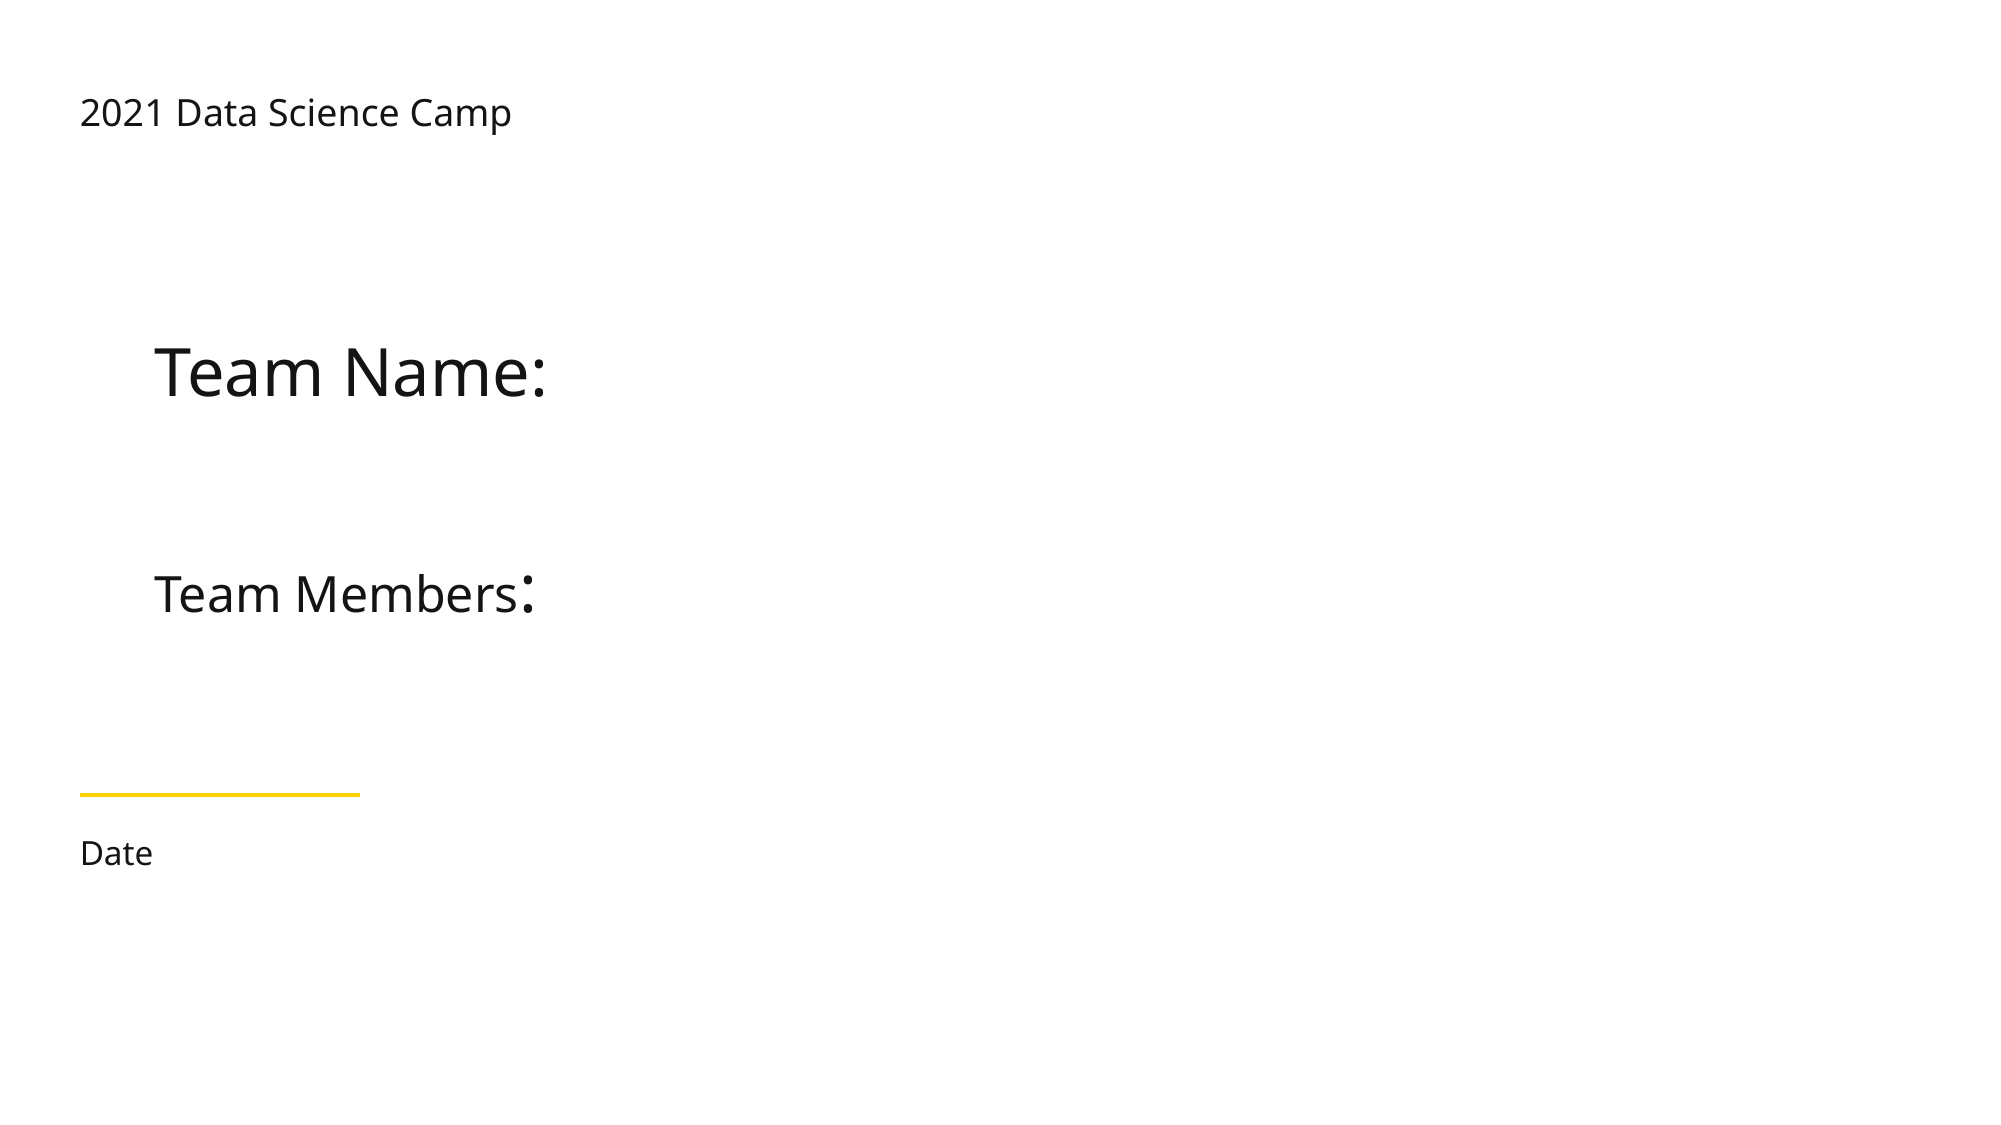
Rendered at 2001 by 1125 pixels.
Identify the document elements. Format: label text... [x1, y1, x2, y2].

title Team Name: Team Members: [154, 339, 1435, 632]
subtitle Date [79, 832, 1020, 968]
